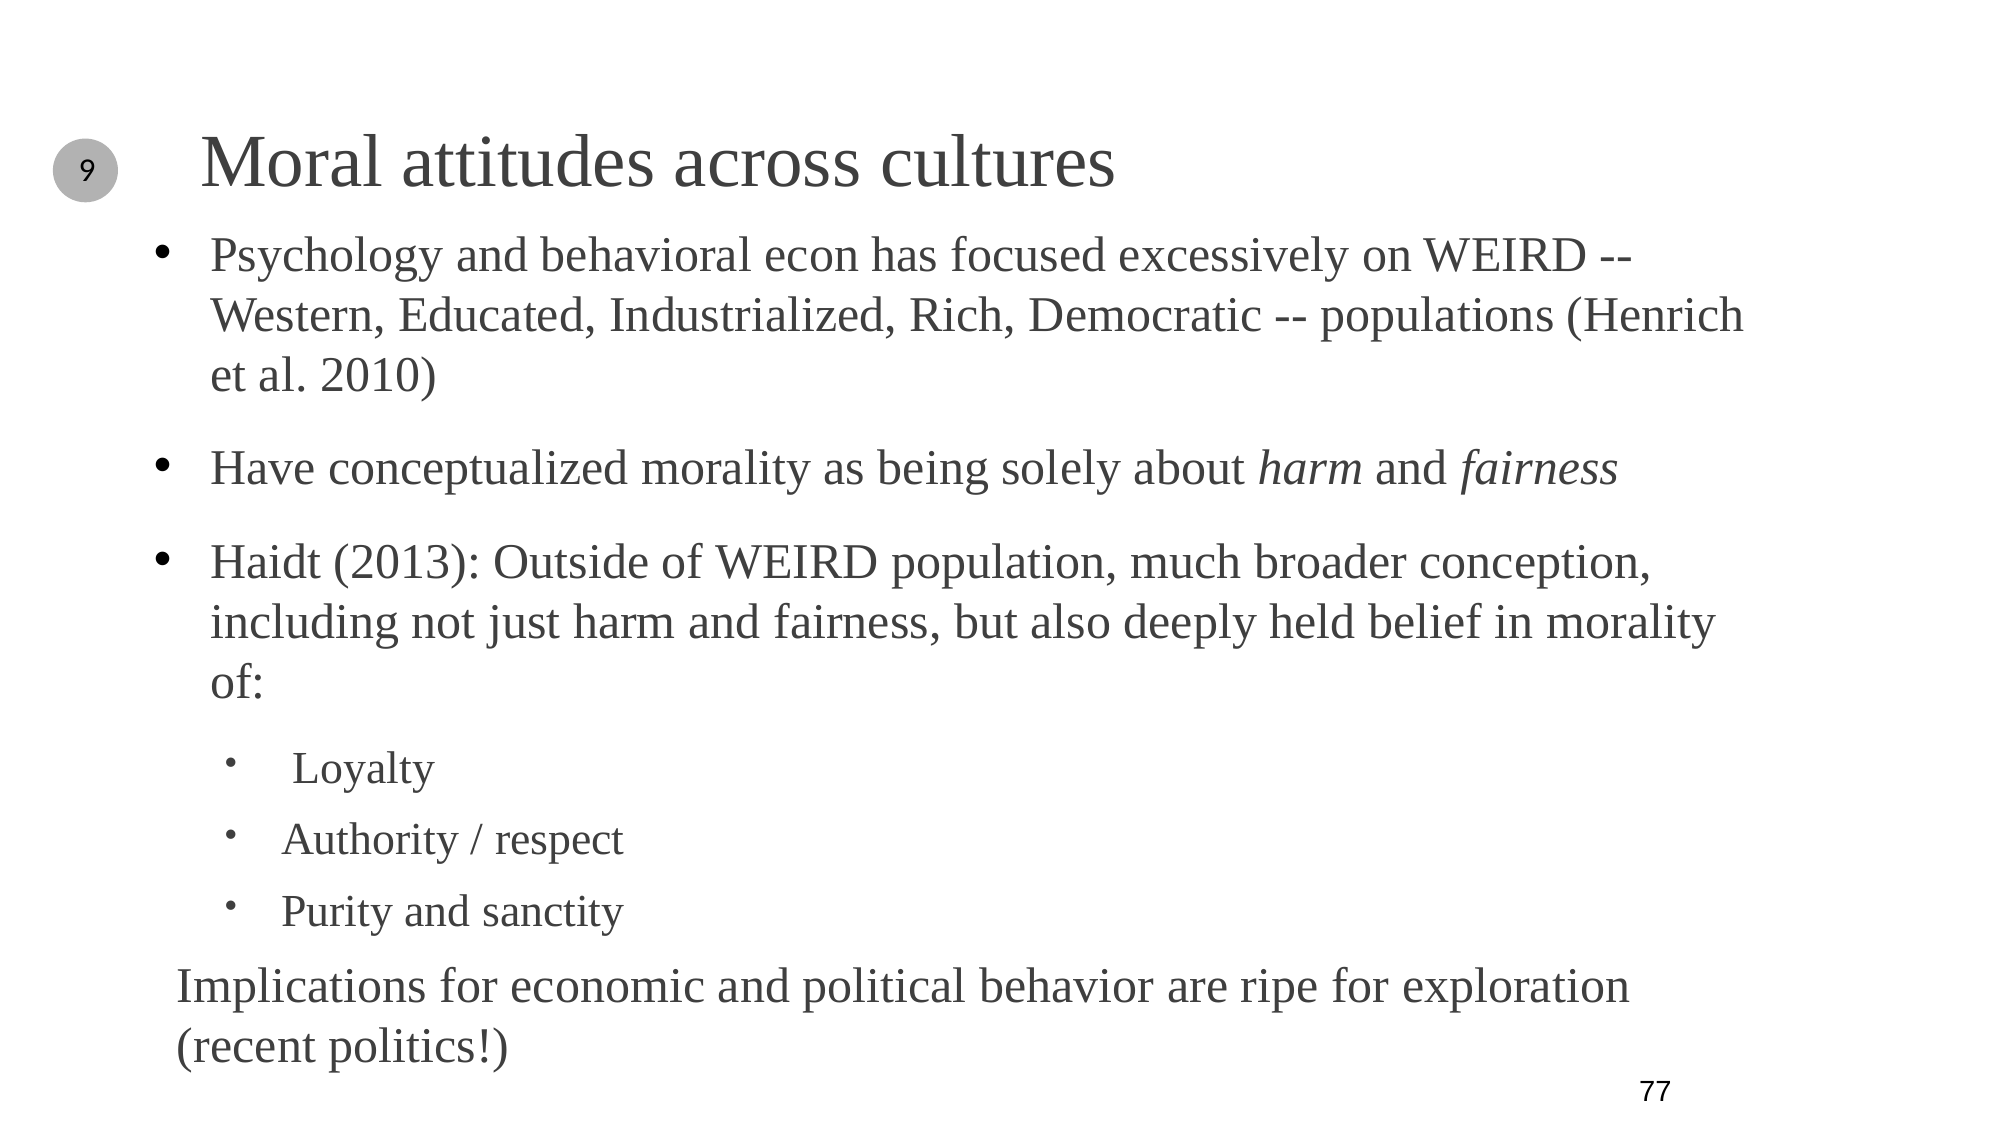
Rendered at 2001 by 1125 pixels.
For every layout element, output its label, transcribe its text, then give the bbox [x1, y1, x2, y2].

text_box Moral attitudes across cultures [179, 104, 1830, 253]
list Psychology and behavioral econ has focused excessively on WEIRD -- Western, Educated, Industrialized, Rich, Democratic -- populations (Henrich et al. 2010) Have conceptualized morality as being solely about harm and fairness Haidt (2013): Outside of WEIRD population, much broader conception, including not just harm and fairness, but also deeply held belief in morality of: Loyalty Authority / respect Purity and sanctity Implications for economic and political behavior are ripe for exploration (recent politics!) [153, 213, 1773, 985]
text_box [50, 138, 123, 203]
slide_number 77 [1624, 1059, 1840, 1120]
